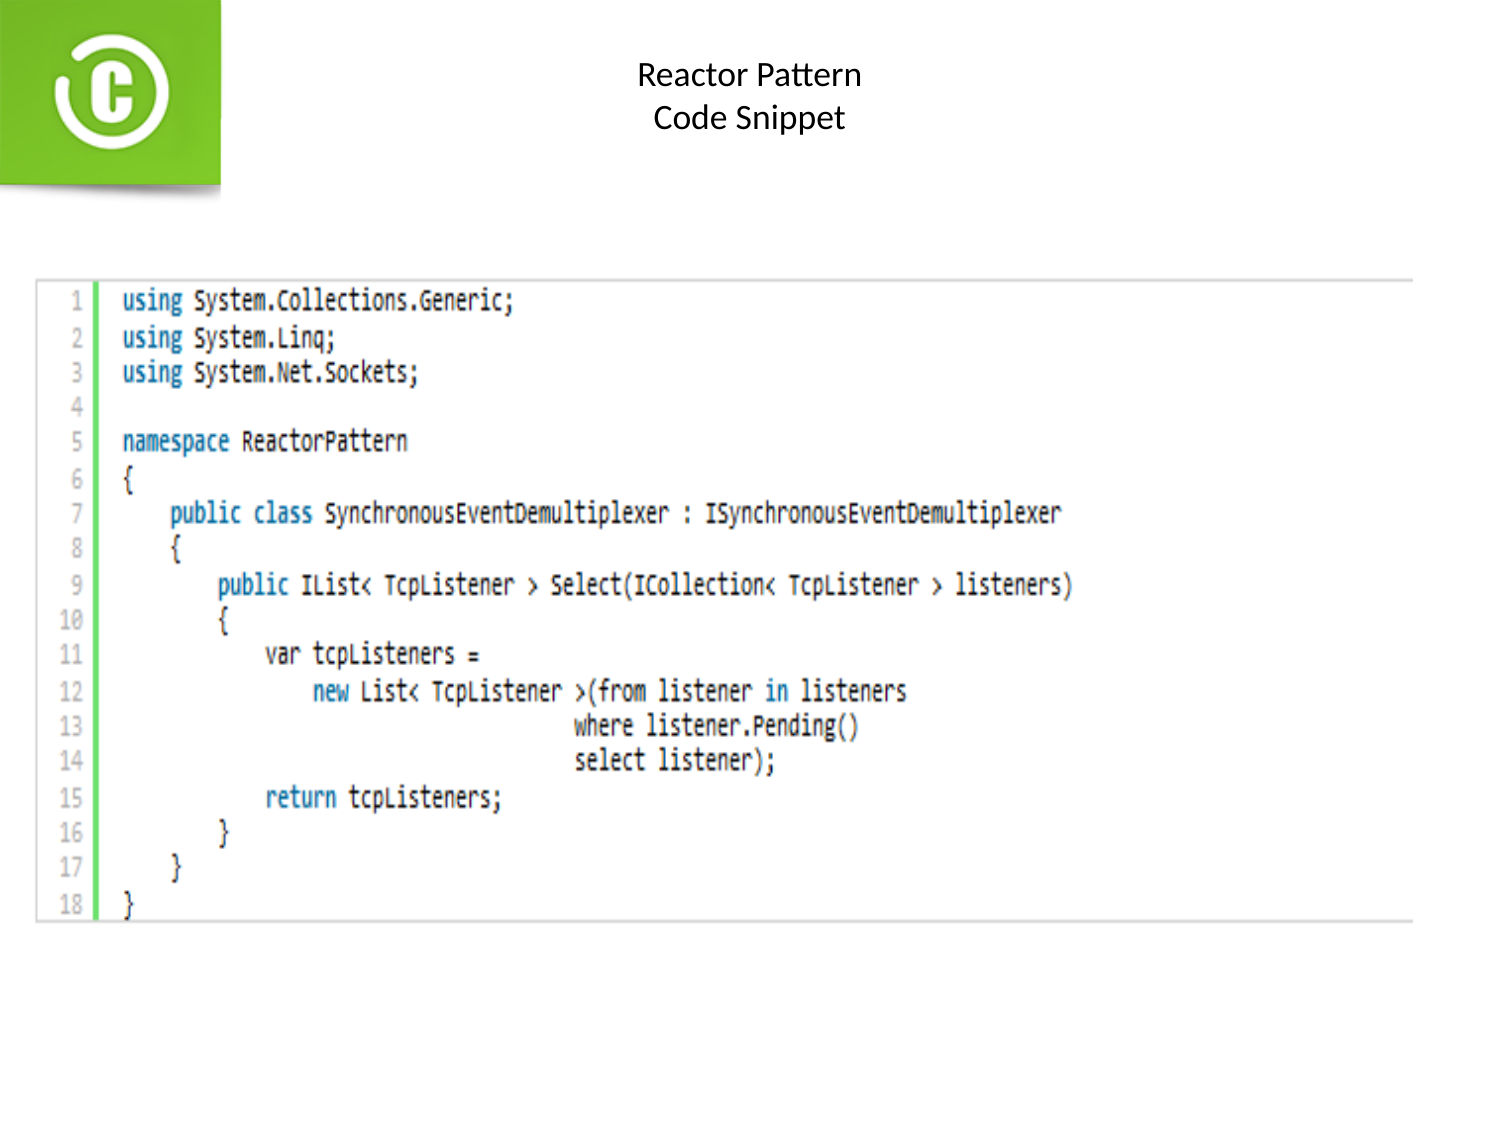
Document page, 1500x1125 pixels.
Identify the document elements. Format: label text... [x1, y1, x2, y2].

picture [24, 274, 1413, 938]
title Reactor Pattern Code Snippet [226, 0, 1425, 188]
picture [0, 0, 226, 208]
